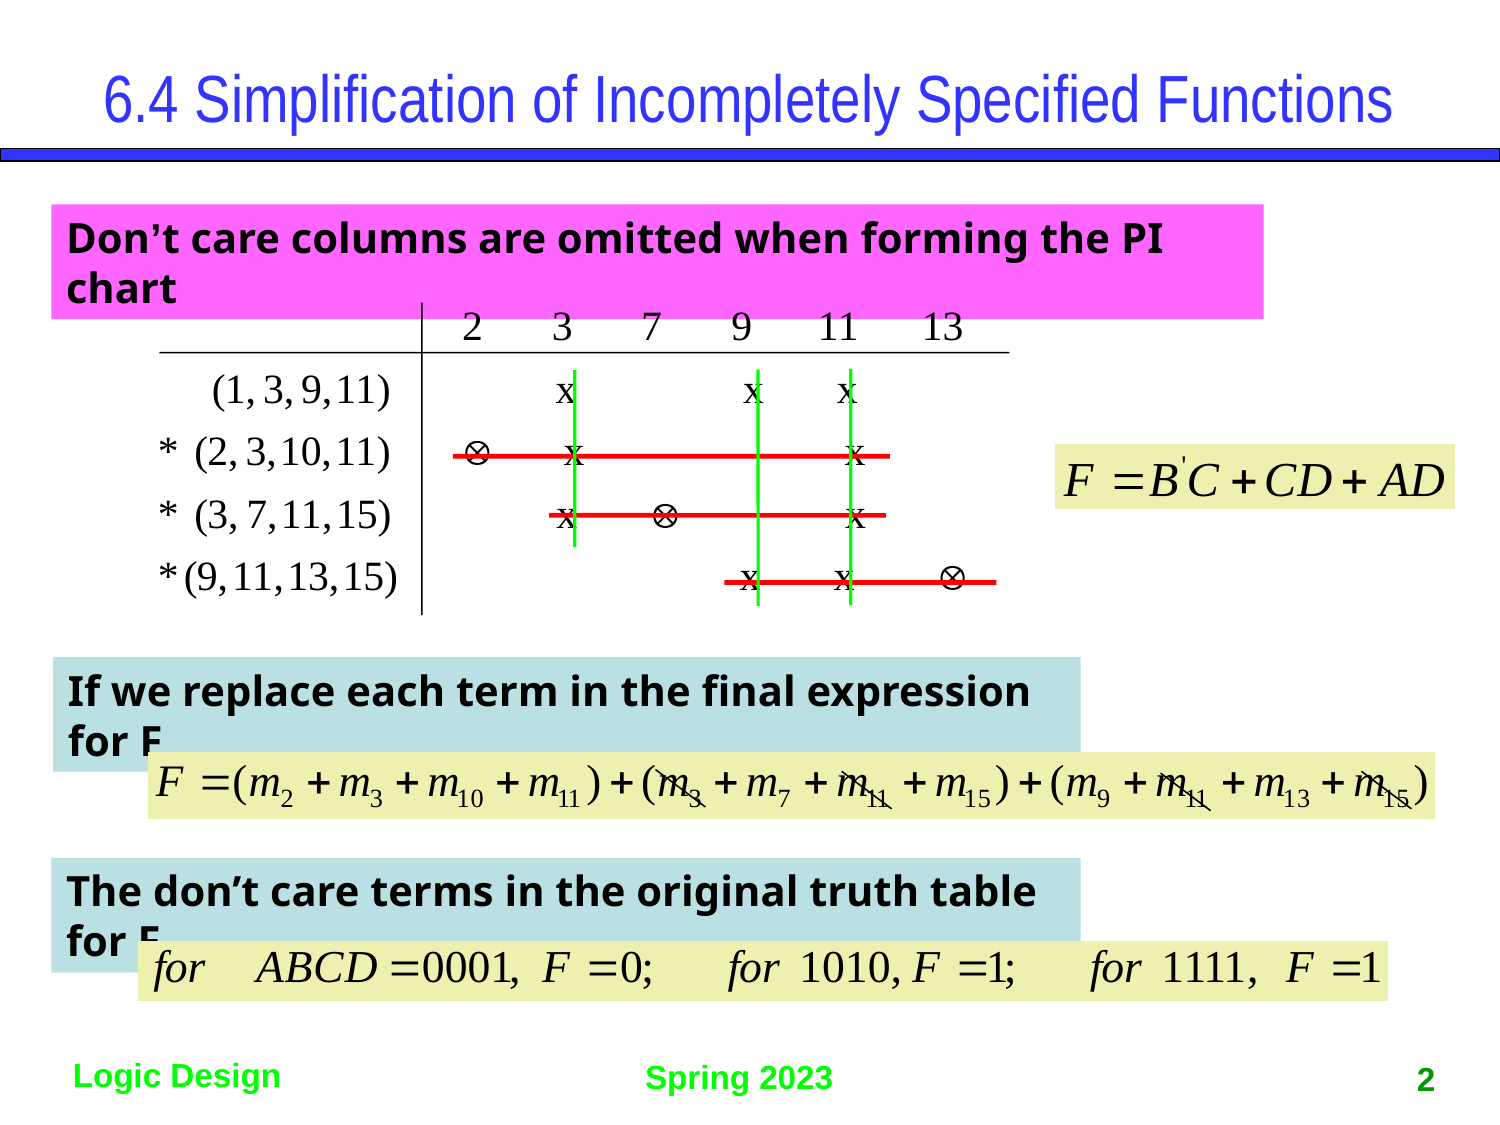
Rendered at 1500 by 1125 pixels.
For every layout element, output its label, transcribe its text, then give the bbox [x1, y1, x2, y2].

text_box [1054, 443, 1456, 510]
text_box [147, 751, 1436, 820]
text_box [137, 940, 1389, 1002]
text_box Don’t care columns are omitted when forming the PI chart [51, 204, 1264, 320]
text_box If we replace each term in the final expression for F [53, 656, 1081, 772]
title 6.4 Simplification of Incompletely Specified Functions [75, 54, 1425, 136]
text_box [153, 302, 1010, 616]
slide_number 2 [1369, 1034, 1483, 1107]
text_box The don’t care terms in the original truth table for F [51, 857, 1081, 973]
